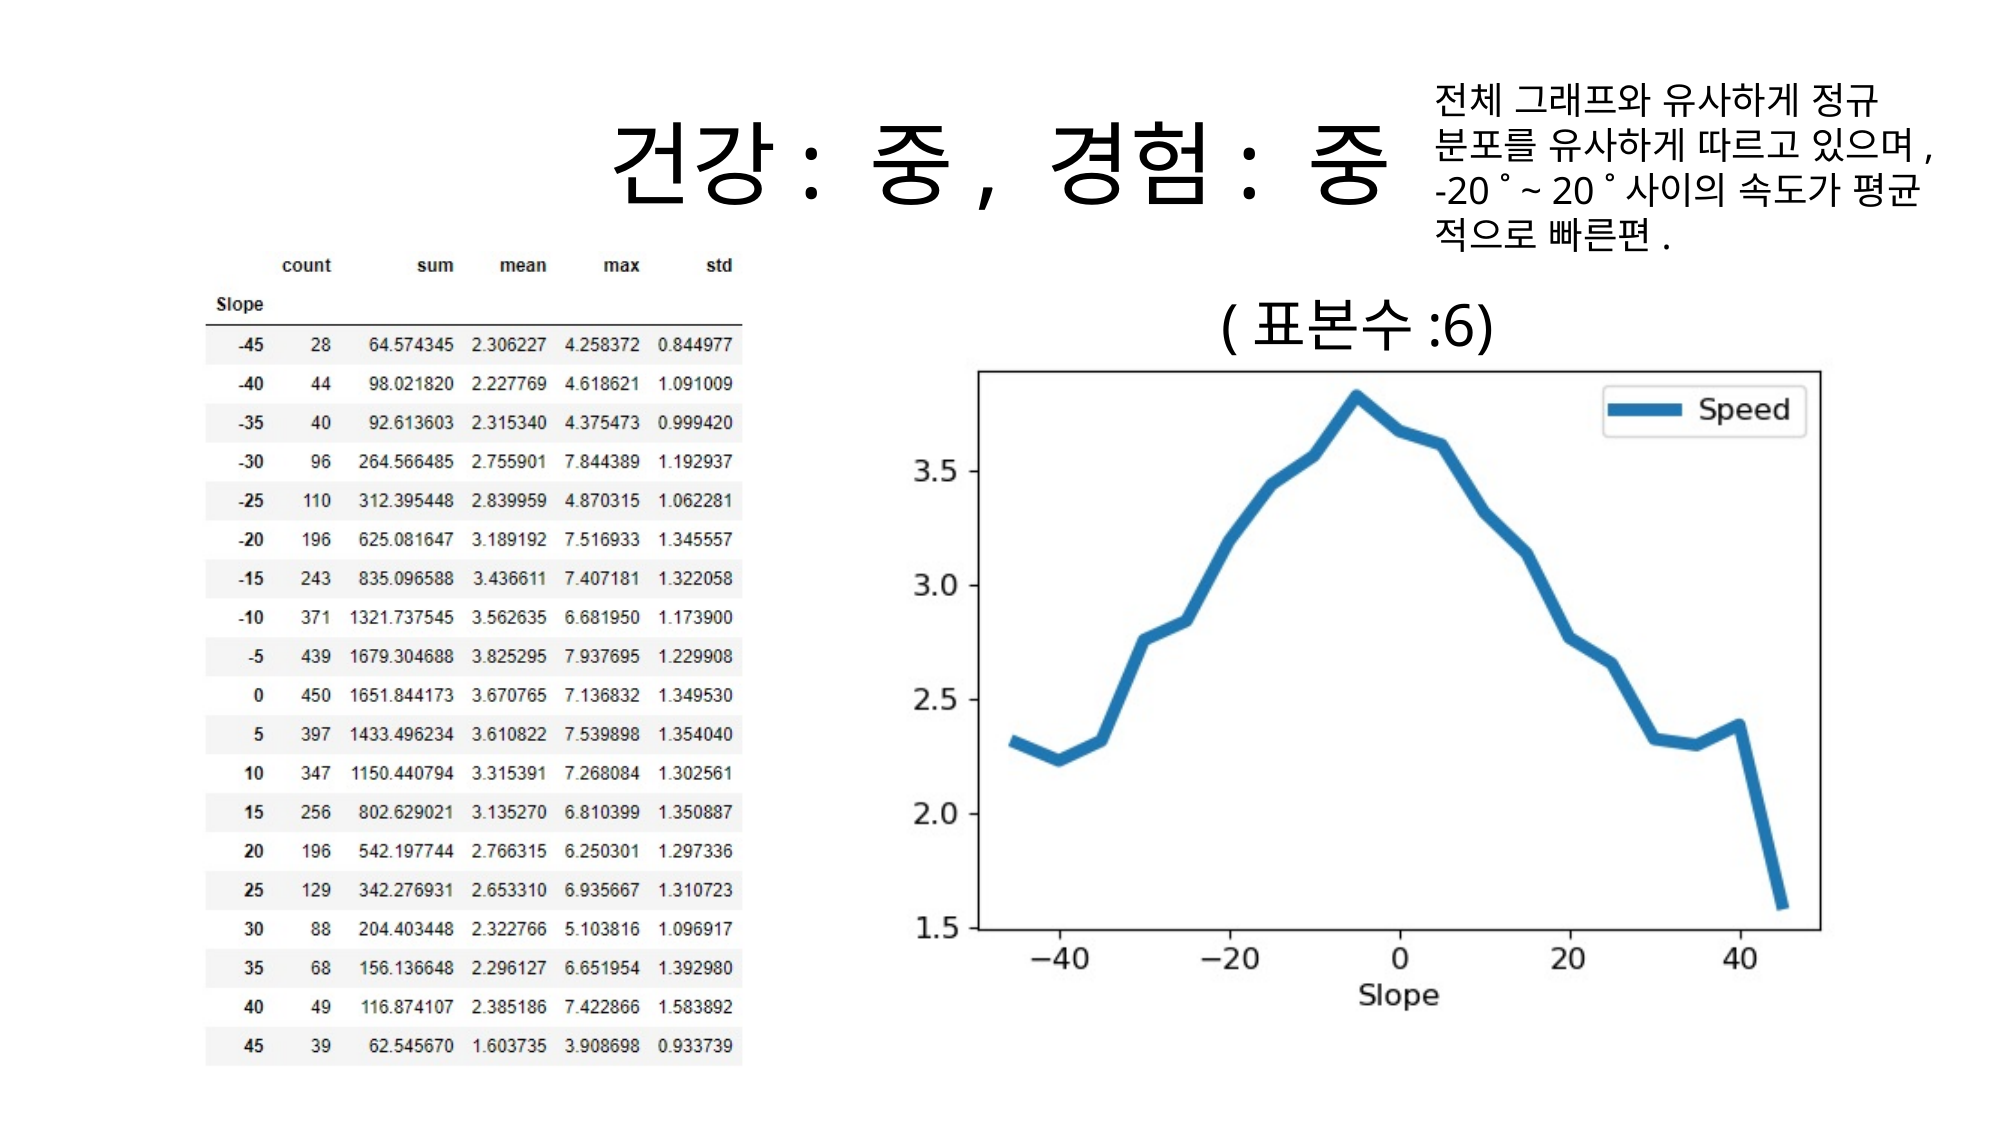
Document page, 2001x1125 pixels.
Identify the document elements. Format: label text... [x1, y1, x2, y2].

text_box (표본수:6) [1206, 280, 1523, 344]
title 건강: 중, 경험: 중 [137, 59, 1863, 278]
text_box 전체 그래프와 유사하게 정규 분포를 유사하게 따르고 있으며, -20 ˚ ~ 20 ˚사이의 속도가 평균 적으로 빠른편. [1420, 70, 1949, 265]
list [191, 251, 750, 1075]
picture [893, 344, 1840, 1022]
